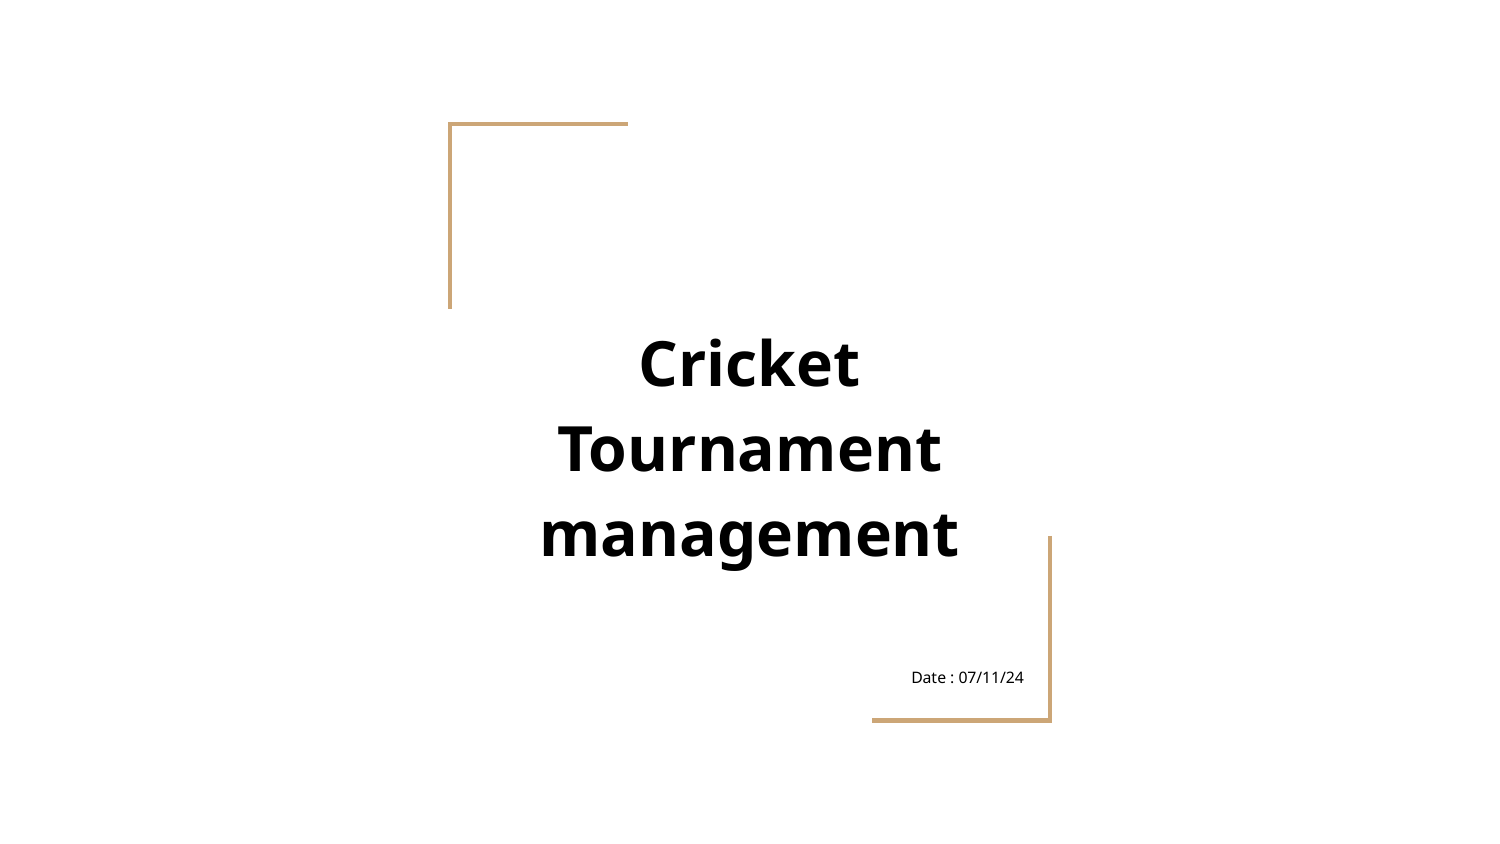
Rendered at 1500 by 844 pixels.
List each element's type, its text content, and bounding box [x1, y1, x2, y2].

title Cricket Tournament management [499, 219, 1001, 688]
subtitle Date : 07/11/24 [889, 651, 1046, 715]
